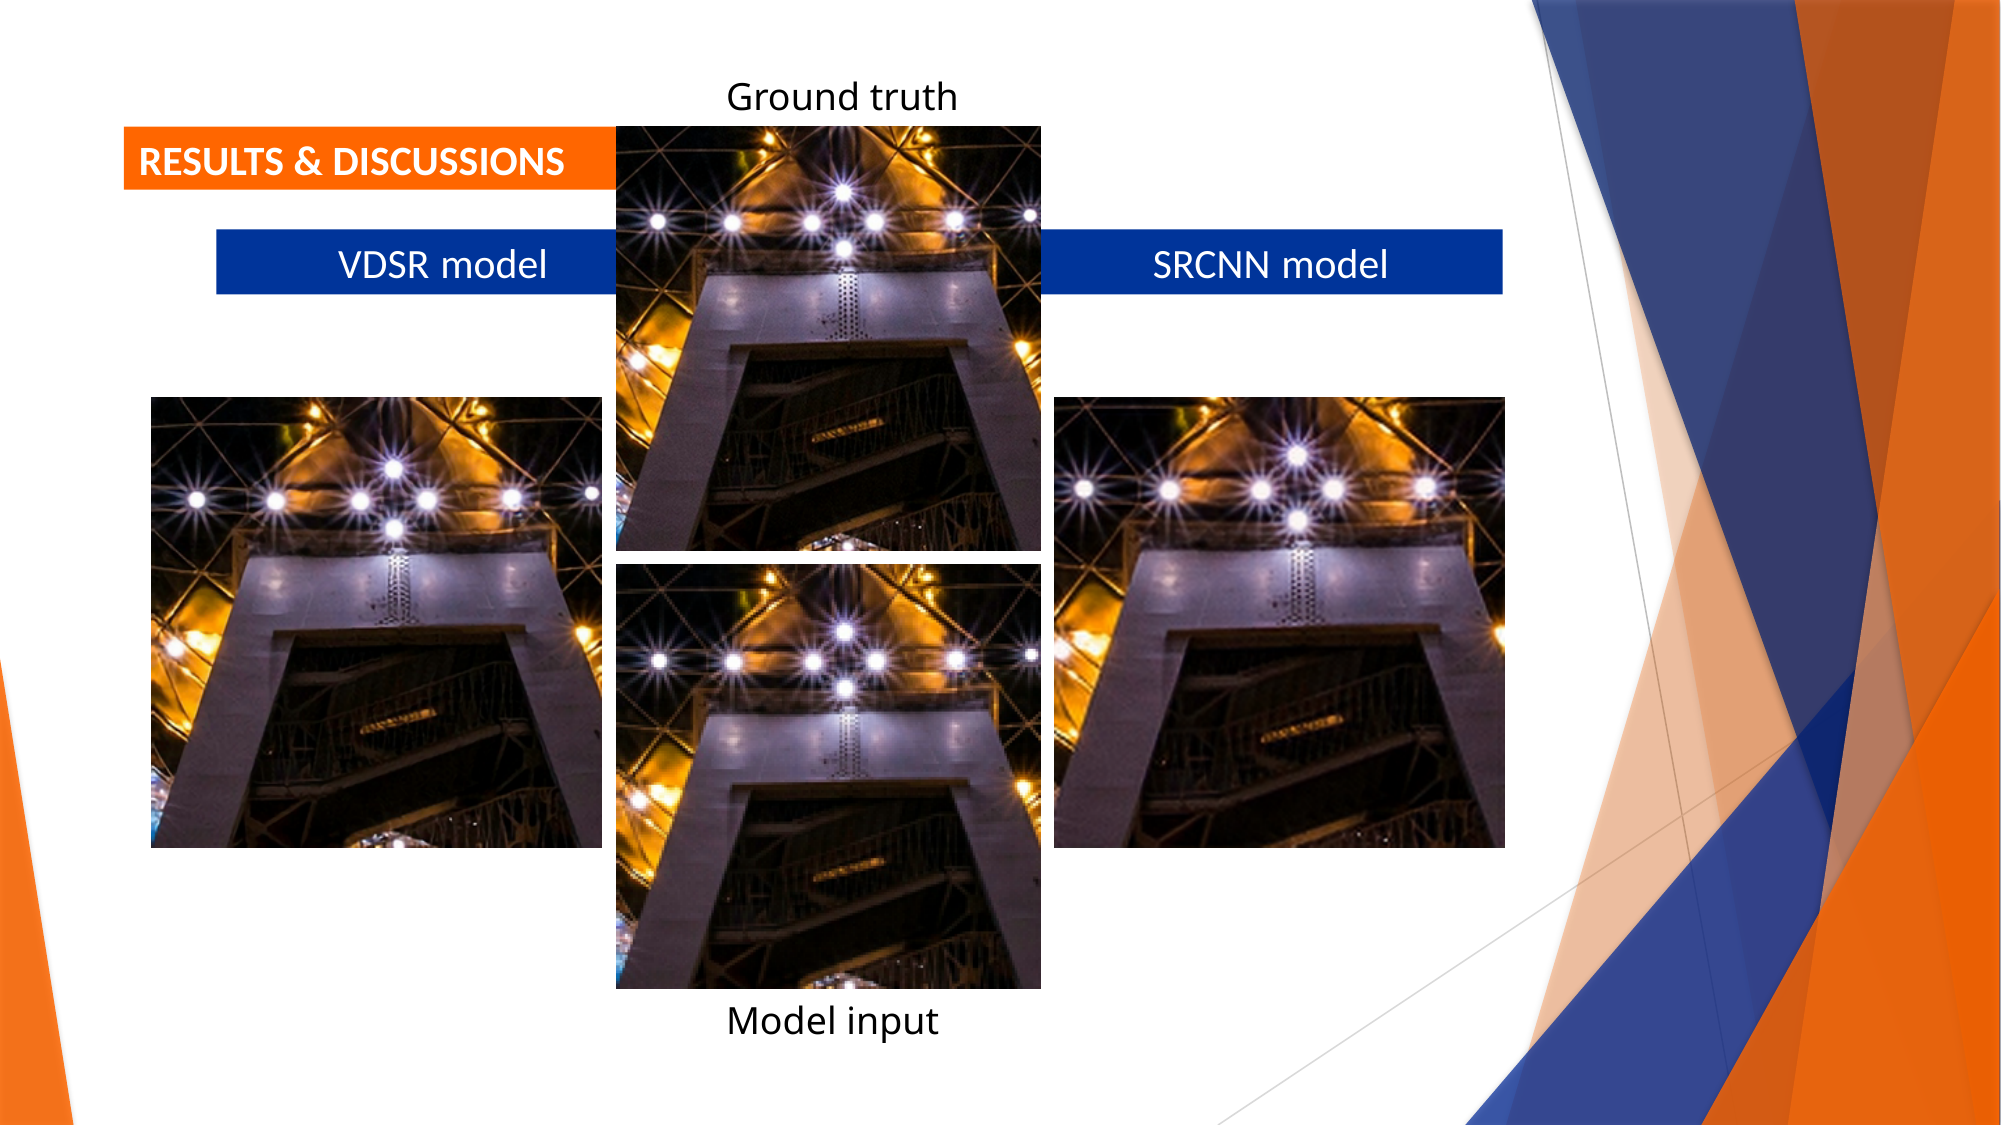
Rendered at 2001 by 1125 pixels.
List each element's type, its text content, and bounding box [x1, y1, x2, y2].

picture [150, 397, 602, 849]
title RESULTS & DISCUSSIONS [123, 126, 615, 190]
picture [615, 125, 1042, 552]
text_box Model input [710, 989, 1161, 1050]
text_box VDSR model [216, 229, 611, 295]
picture [615, 564, 1042, 990]
text_box Ground truth [710, 65, 1161, 126]
text_box SRCNN model [1046, 229, 1503, 295]
picture [1053, 397, 1505, 849]
